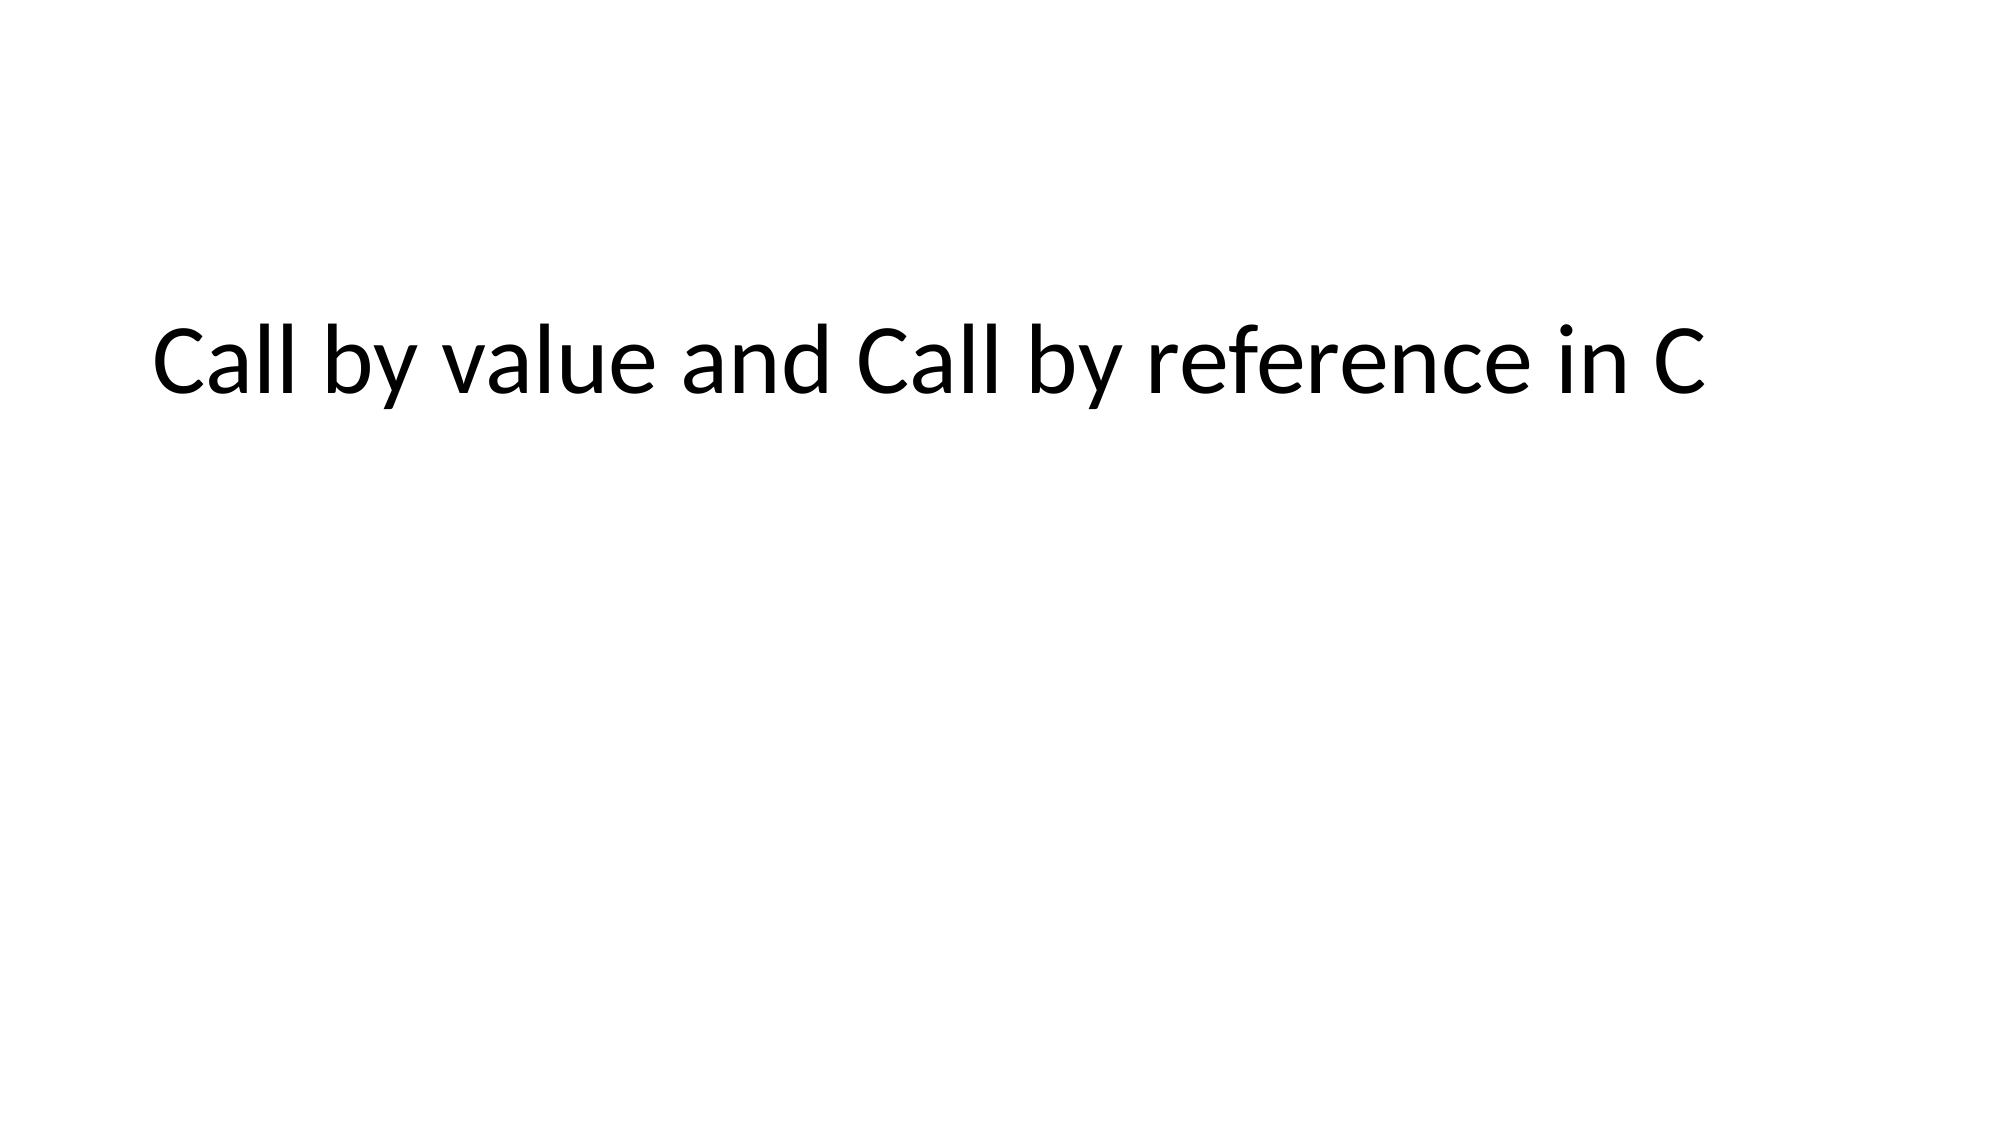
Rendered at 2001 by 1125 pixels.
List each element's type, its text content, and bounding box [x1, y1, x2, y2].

list Call by value and Call by reference in C [137, 299, 1863, 1014]
